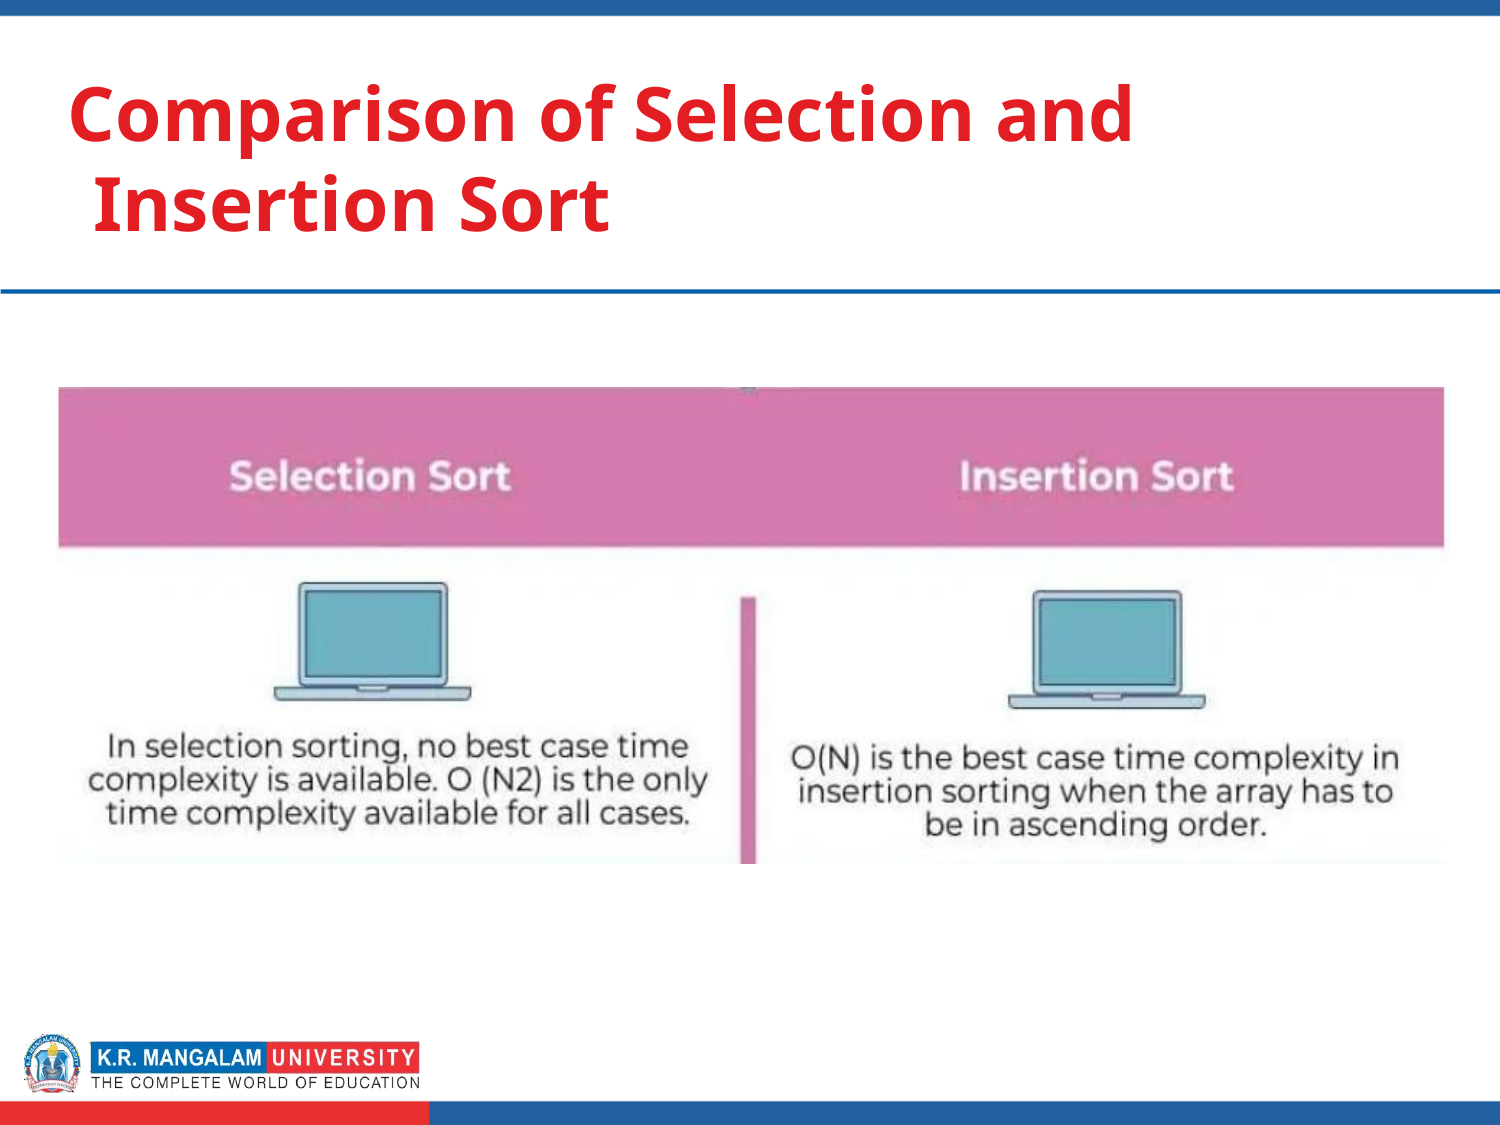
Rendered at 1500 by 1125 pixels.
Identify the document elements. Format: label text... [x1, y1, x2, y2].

title Comparison of Selection and Insertion Sort [24, 15, 1274, 256]
picture [0, 0, 1500, 289]
picture [0, 294, 1500, 1125]
